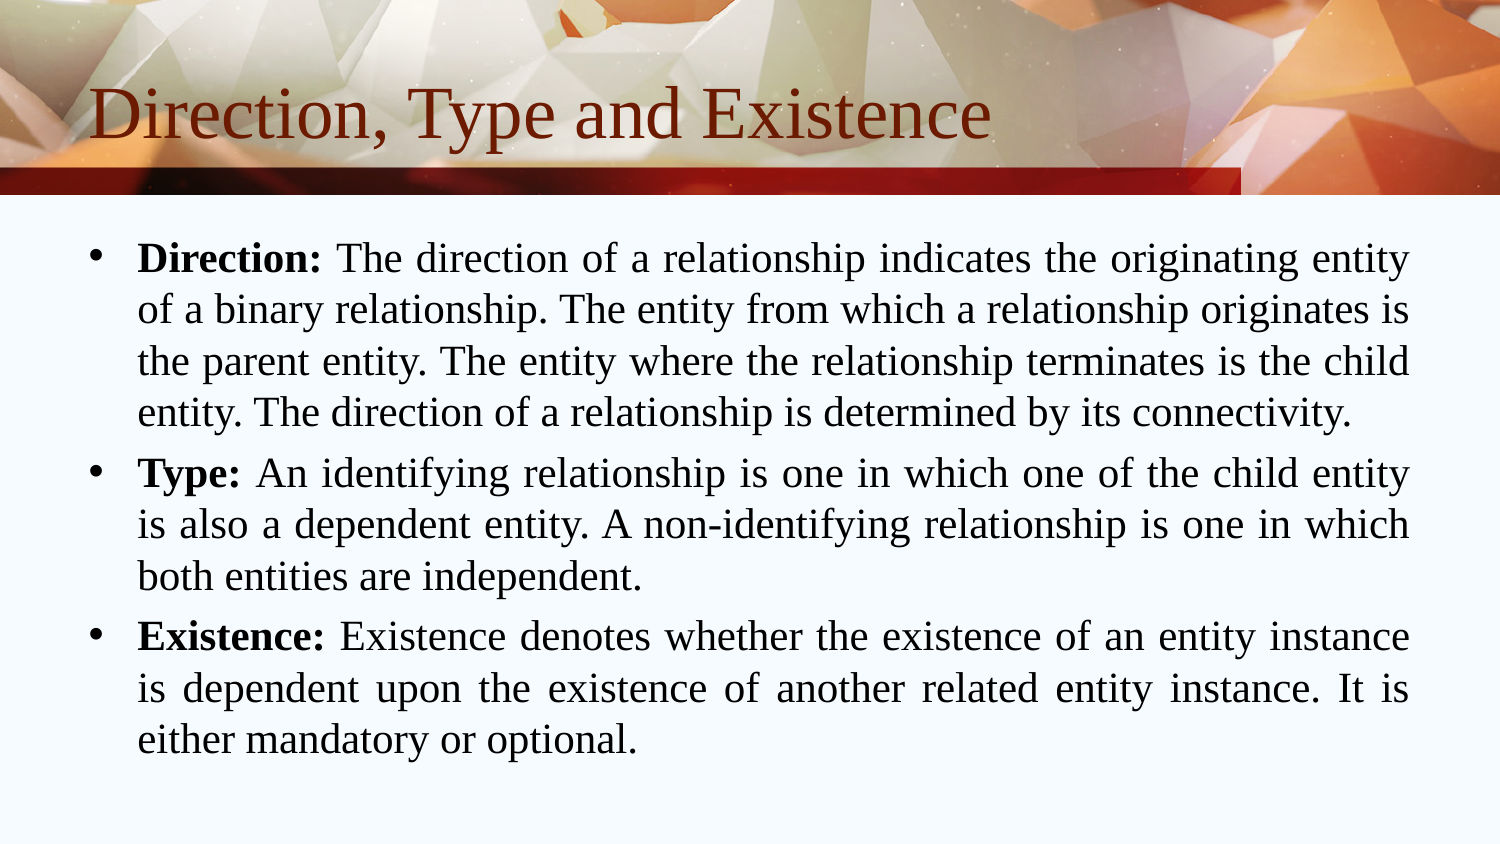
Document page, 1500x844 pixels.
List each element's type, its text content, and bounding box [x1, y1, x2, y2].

list Direction: The direction of a relationship indicates the originating entity of a binary relationship. The entity from which a relationship originates is the parent entity. The entity where the relationship terminates is the child entity. The direction of a relationship is determined by its connectivity. Type: An identifying relationship is one in which one of the child entity is also a dependent entity. A non-identifying relationship is one in which both entities are independent. Existence: Existence denotes whether the existence of an entity instance is dependent upon the existence of another related entity instance. It is either mandatory or optional. [73, 221, 1427, 798]
picture [0, 0, 1500, 844]
title Direction, Type and Existence [73, 46, 1427, 172]
